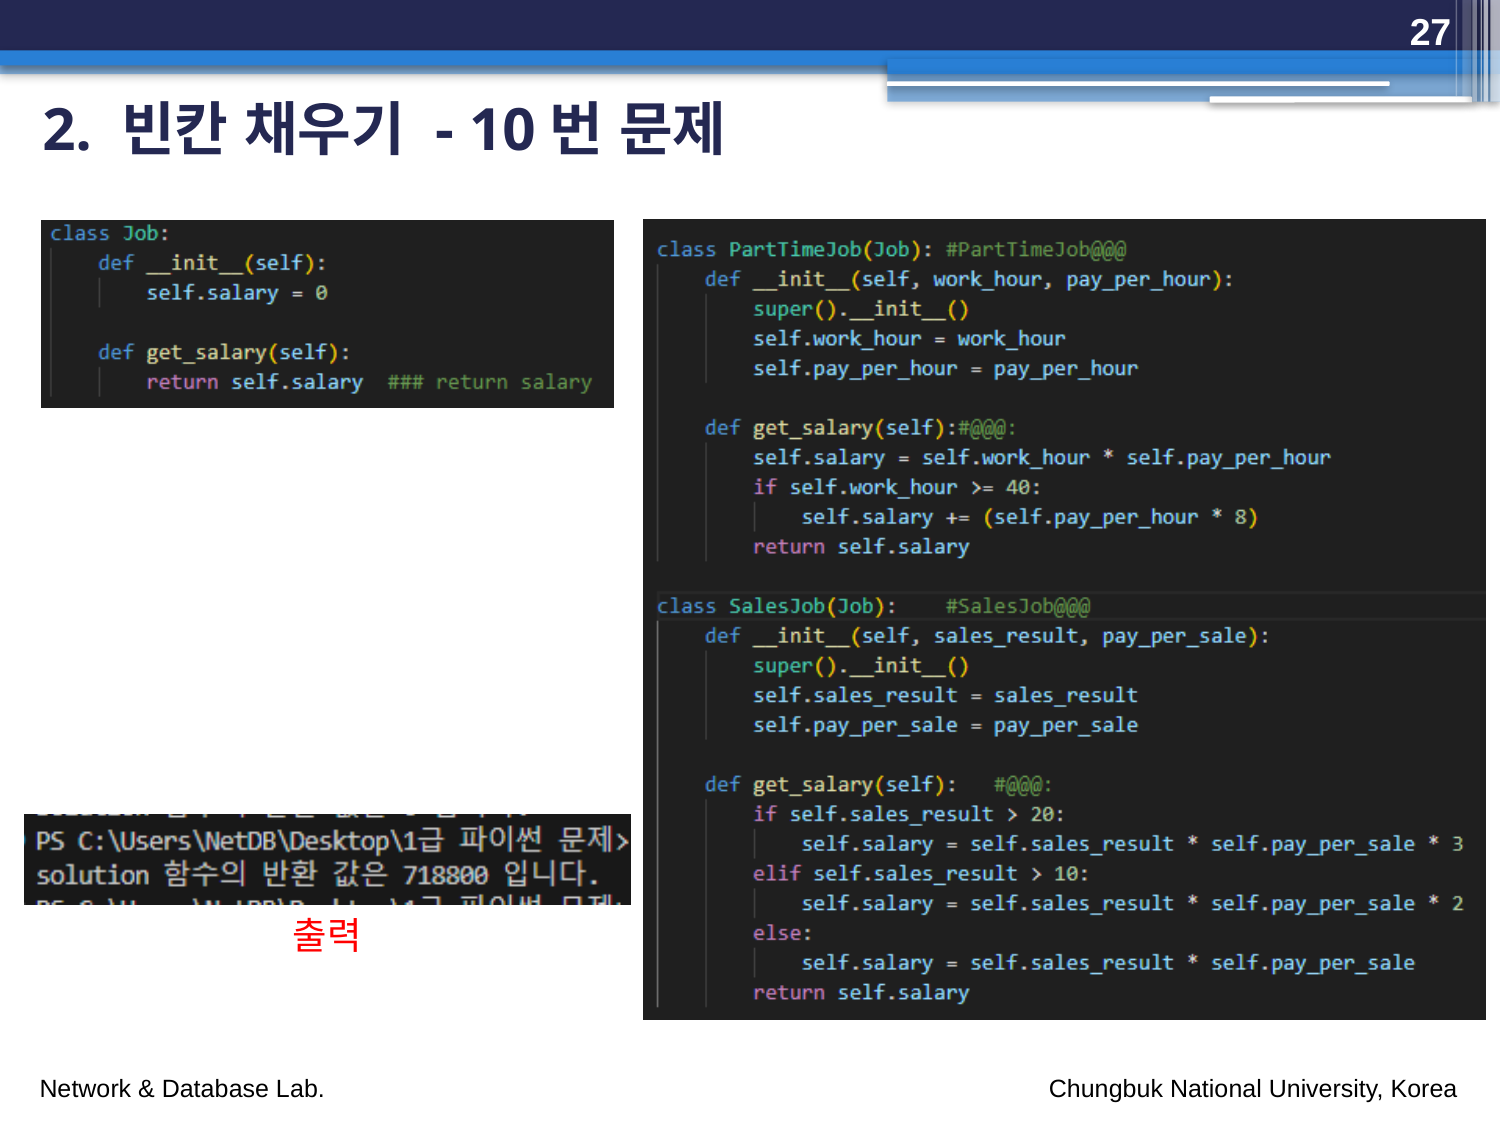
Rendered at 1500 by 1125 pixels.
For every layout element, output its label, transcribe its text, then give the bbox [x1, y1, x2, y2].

picture [40, 219, 614, 408]
picture [23, 813, 631, 906]
picture [643, 219, 1487, 1020]
slide_number 27 [1341, 0, 1467, 61]
title 2. 빈칸 채우기 - 10번 문제 [9, 22, 1360, 198]
text_box 출력 [185, 915, 469, 965]
